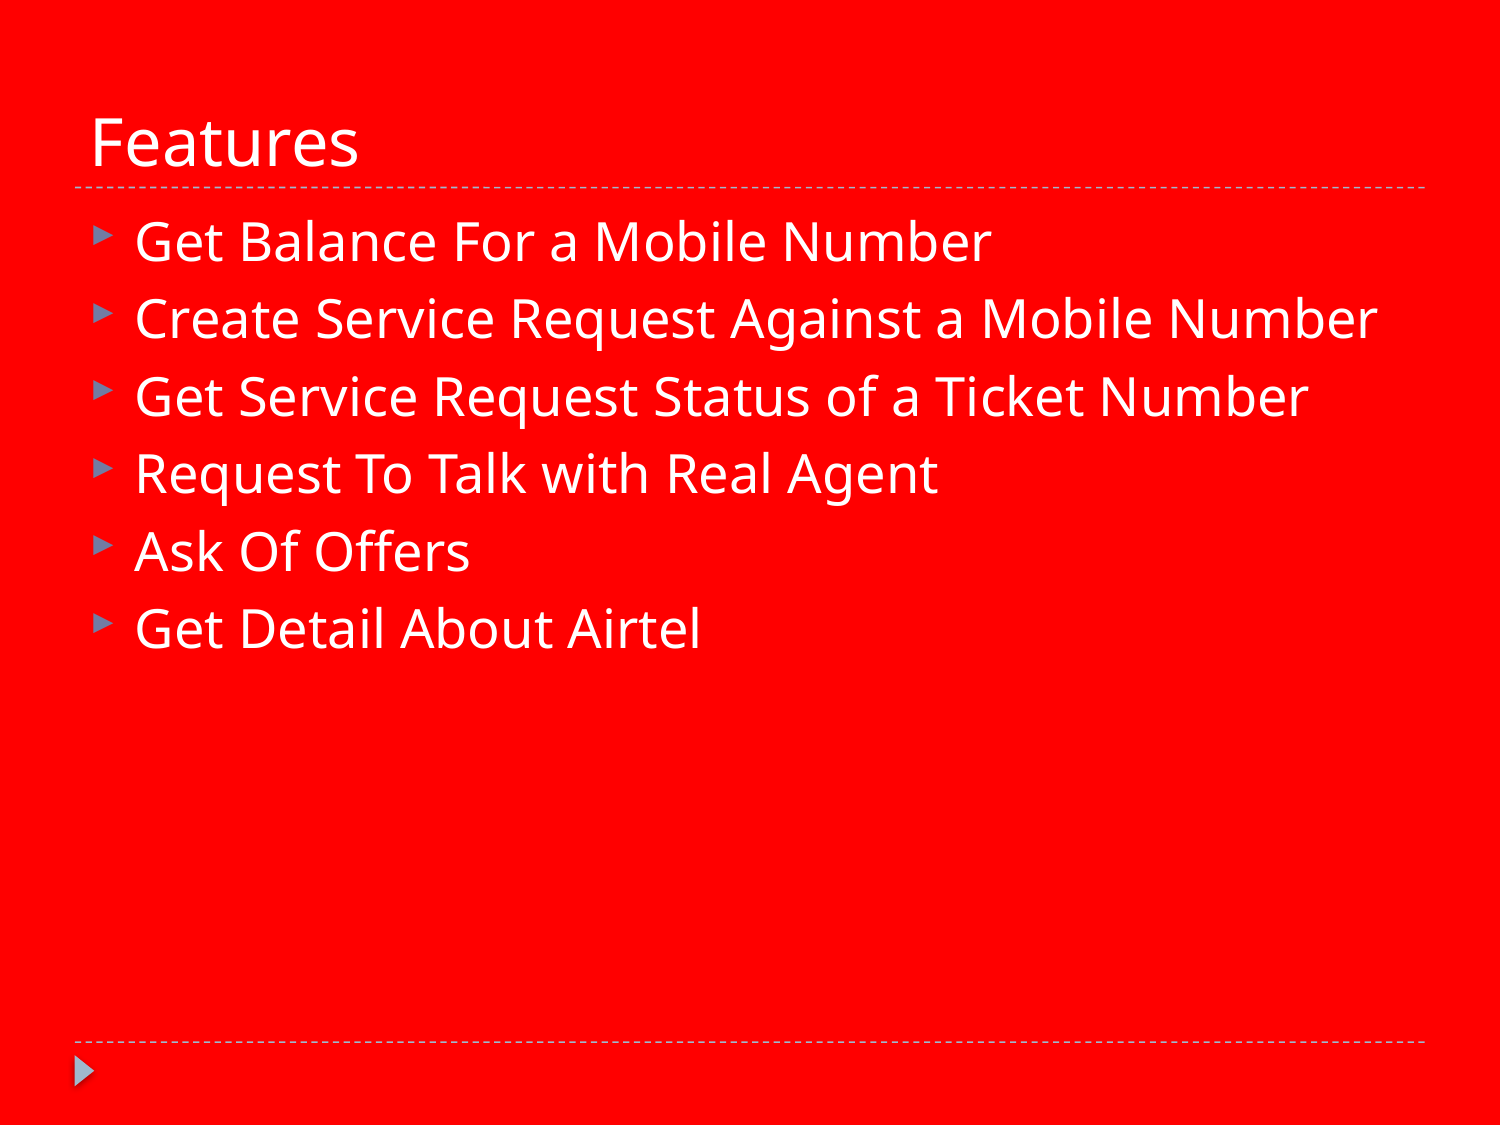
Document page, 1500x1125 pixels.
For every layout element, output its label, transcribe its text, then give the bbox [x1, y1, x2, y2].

list Get Balance For a Mobile Number Create Service Request Against a Mobile Number Get Service Request Status of a Ticket Number Request To Talk with Real Agent Ask Of Offers Get Detail About Airtel [75, 200, 1425, 1010]
title Features [75, 24, 1425, 188]
